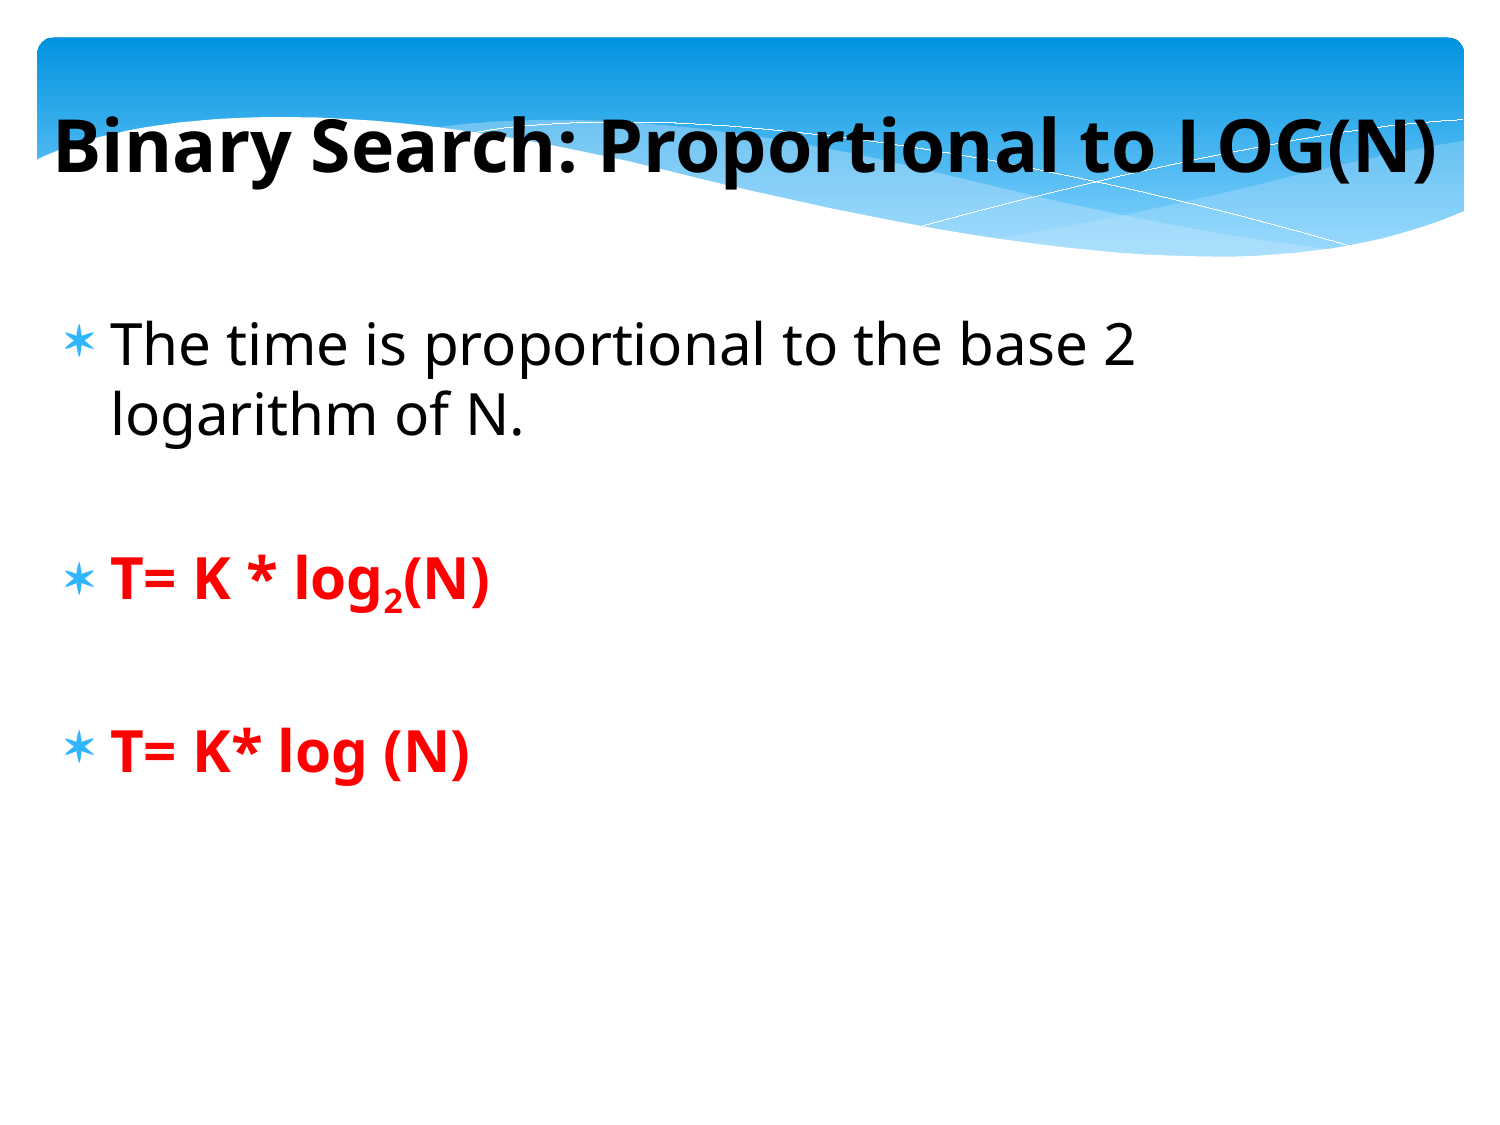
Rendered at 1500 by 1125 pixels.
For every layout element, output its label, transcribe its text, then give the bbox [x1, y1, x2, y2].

title Binary Search: Proportional to LOG(N) [37, 50, 1463, 237]
list The time is proportional to the base 2 logarithm of N. T= K * log2(N) T= K* log (N) [50, 299, 1400, 969]
